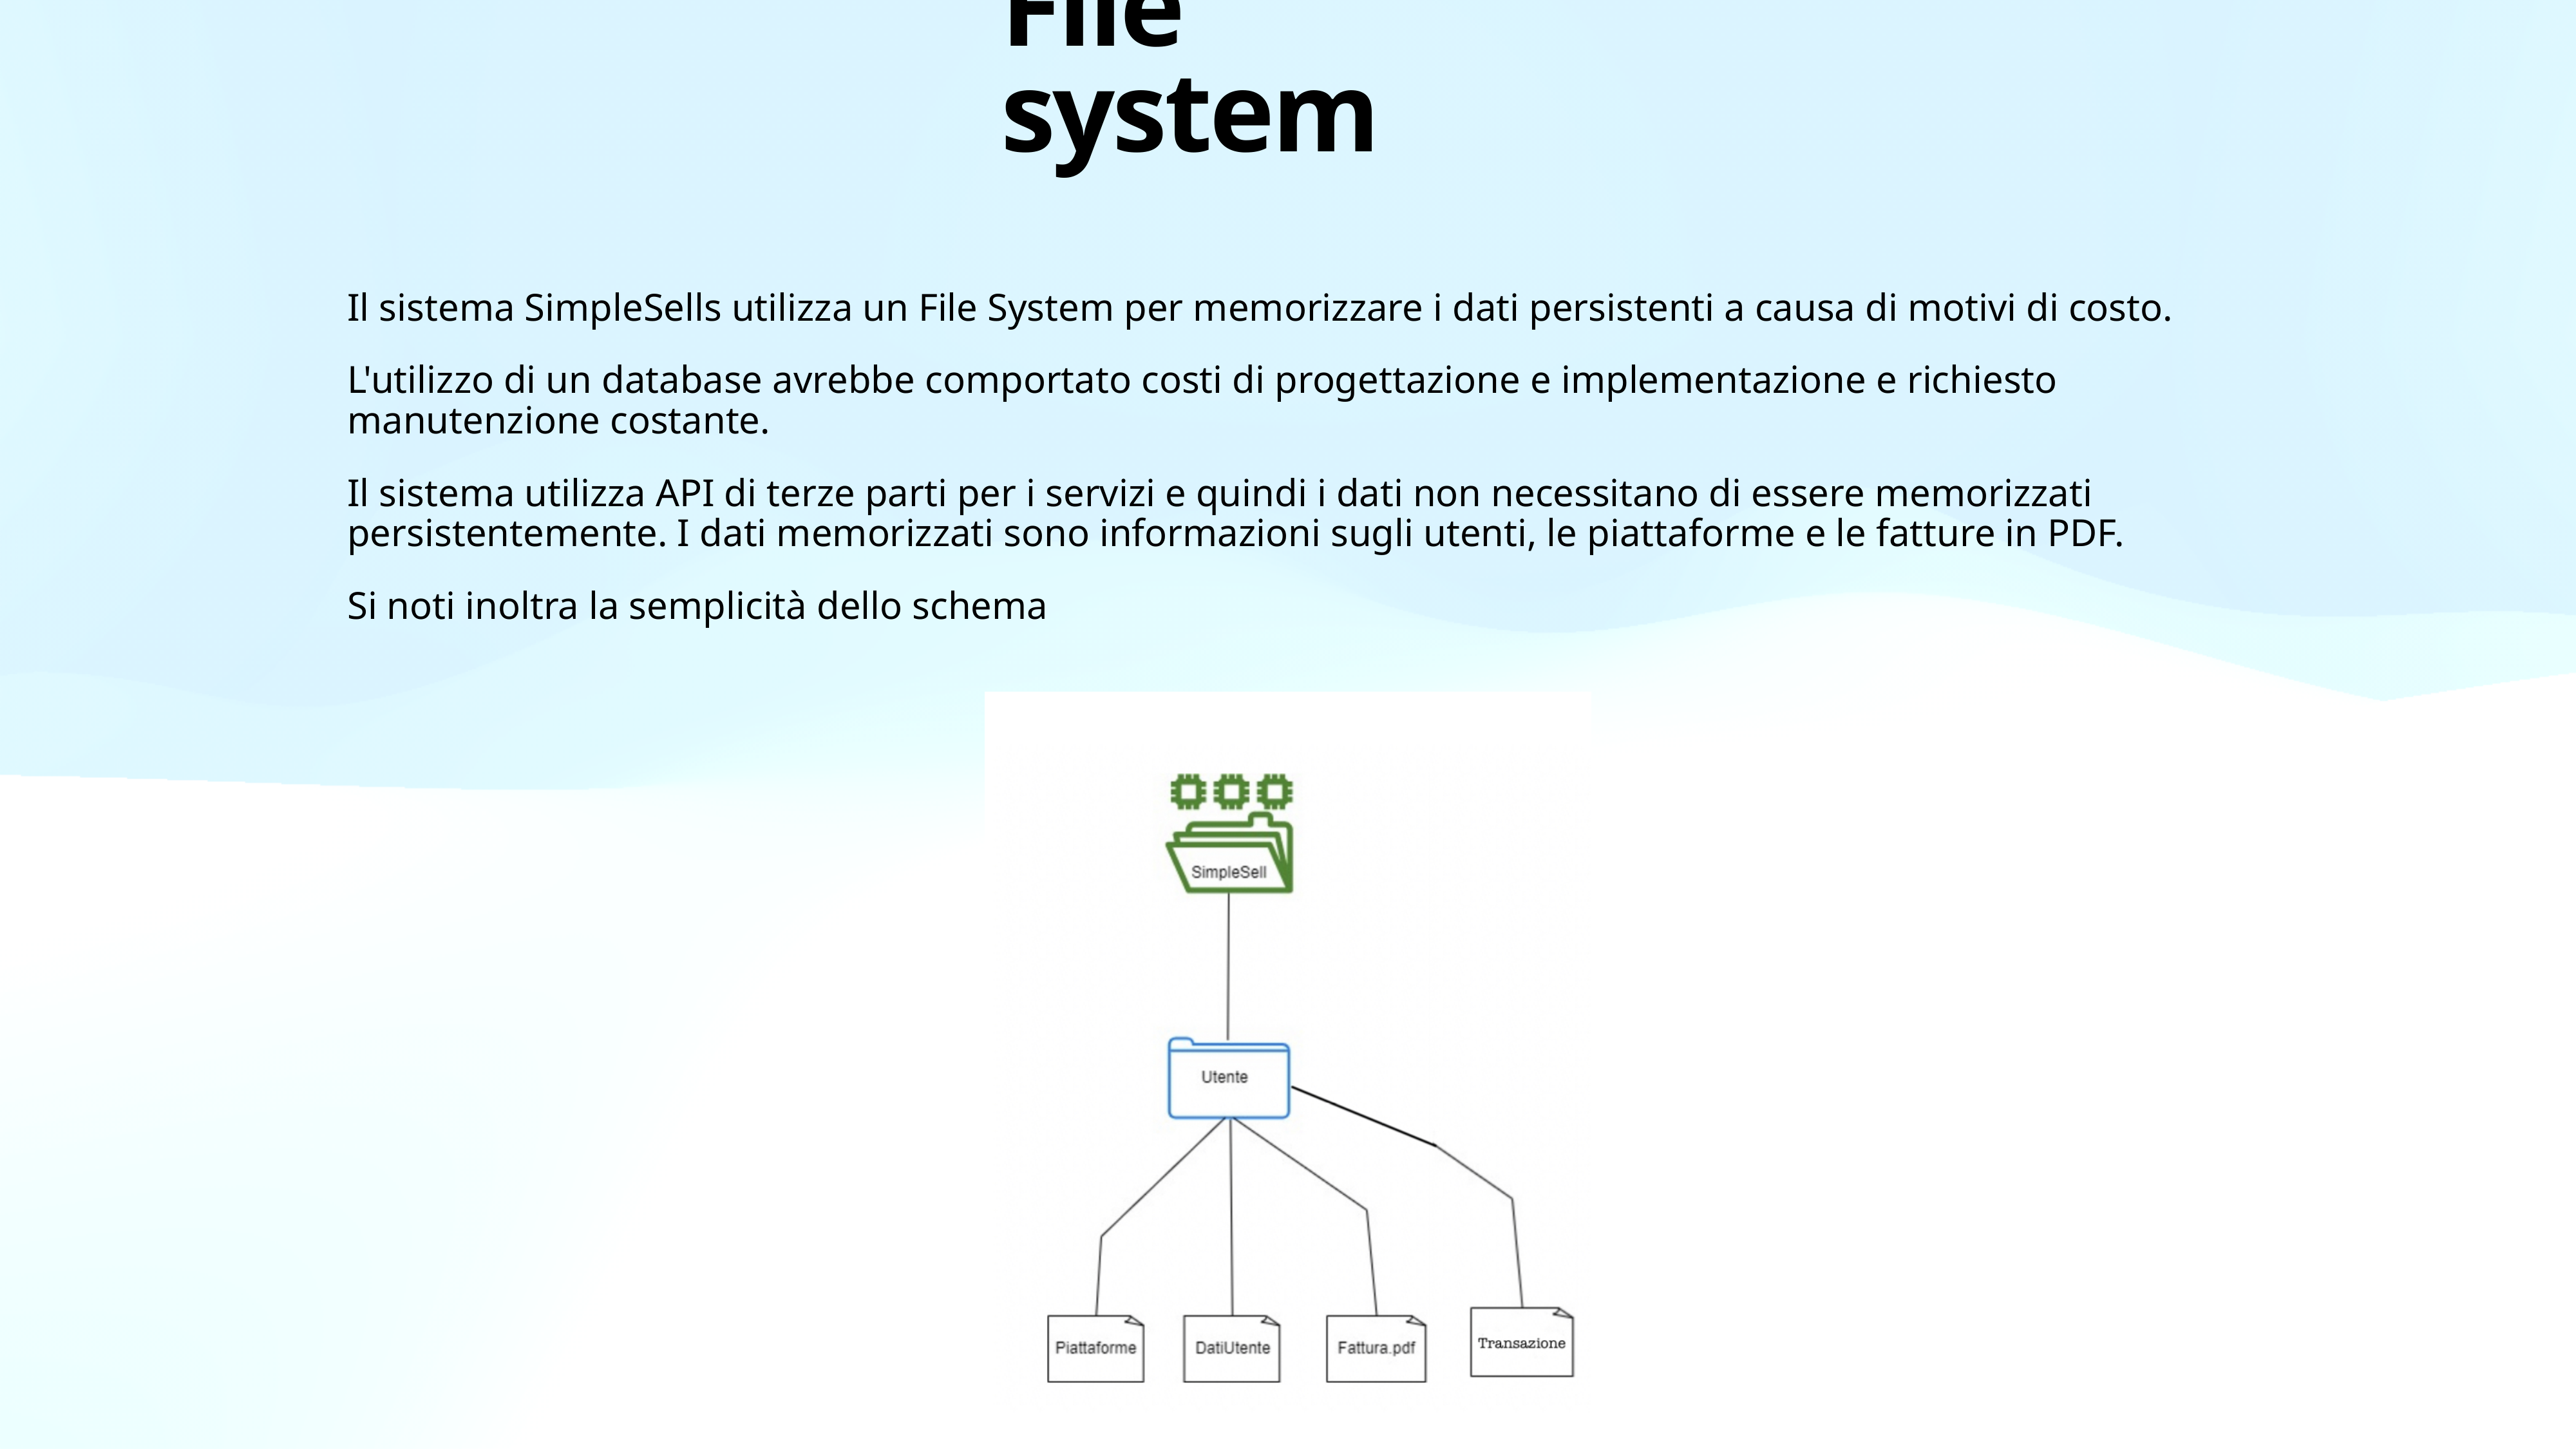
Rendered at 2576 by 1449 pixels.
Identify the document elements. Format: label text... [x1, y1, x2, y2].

picture [0, 0, 2576, 1449]
text_box Il sistema SimpleSells utilizza un File System per memorizzare i dati persistenti a causa di motivi di costo. L'utilizzo di un database avrebbe comportato costi di progettazione e implementazione e richiesto manutenzione costante. Il sistema utilizza API di terze parti per i servizi e quindi i dati non necessitano di essere memorizzati persistentemente. I dati memorizzati sono informazioni sugli utenti, le piattaforme e le fatture in PDF. Si noti inoltra la semplicità dello schema [342, 256, 2234, 633]
title File system [995, 15, 1581, 178]
